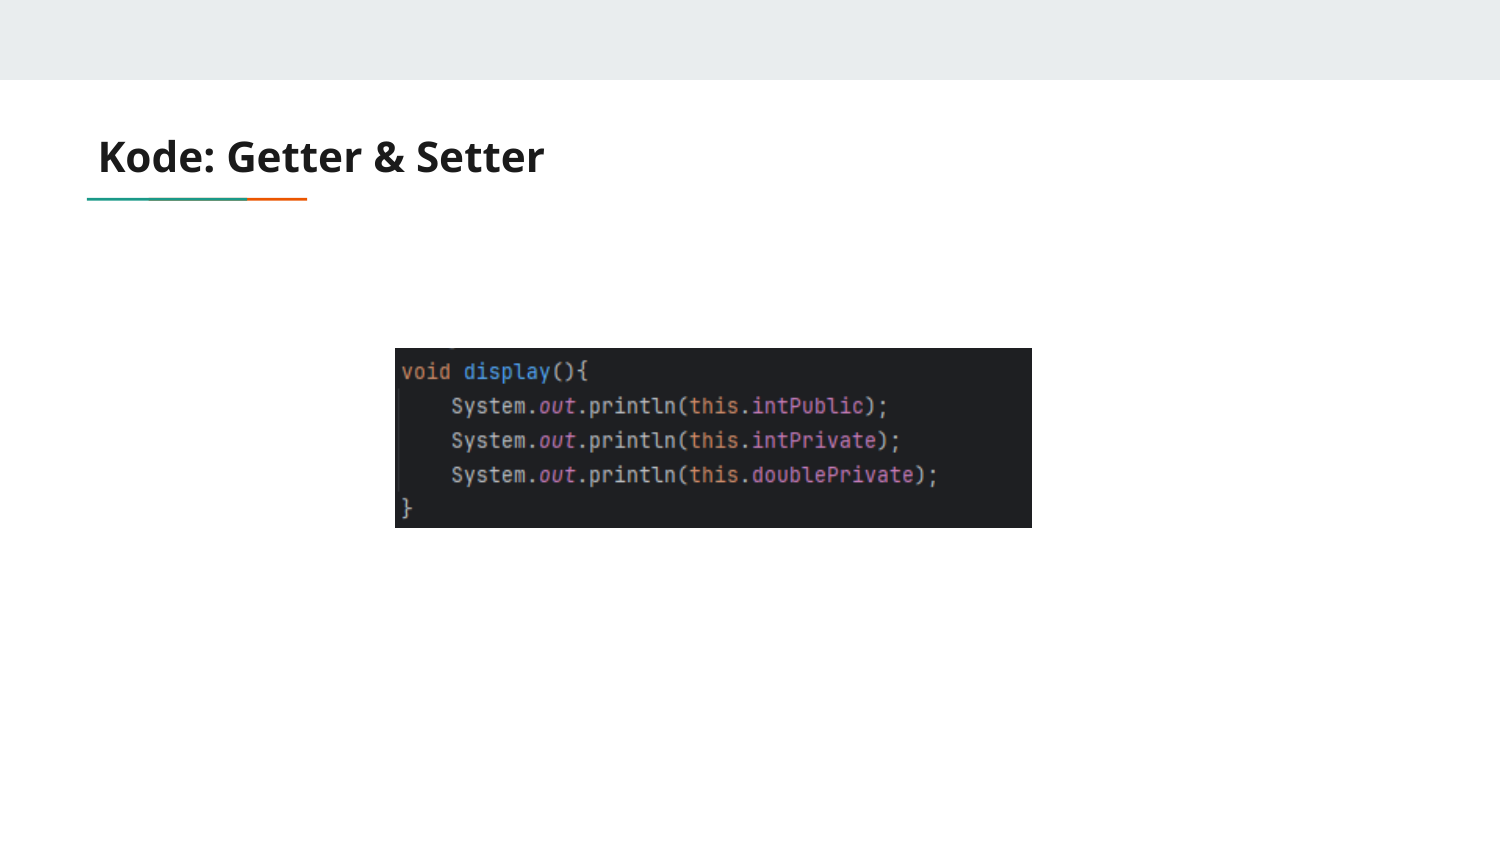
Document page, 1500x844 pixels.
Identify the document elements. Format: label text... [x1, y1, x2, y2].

picture [394, 347, 1032, 529]
title Kode: Getter & Setter [82, 112, 1344, 200]
